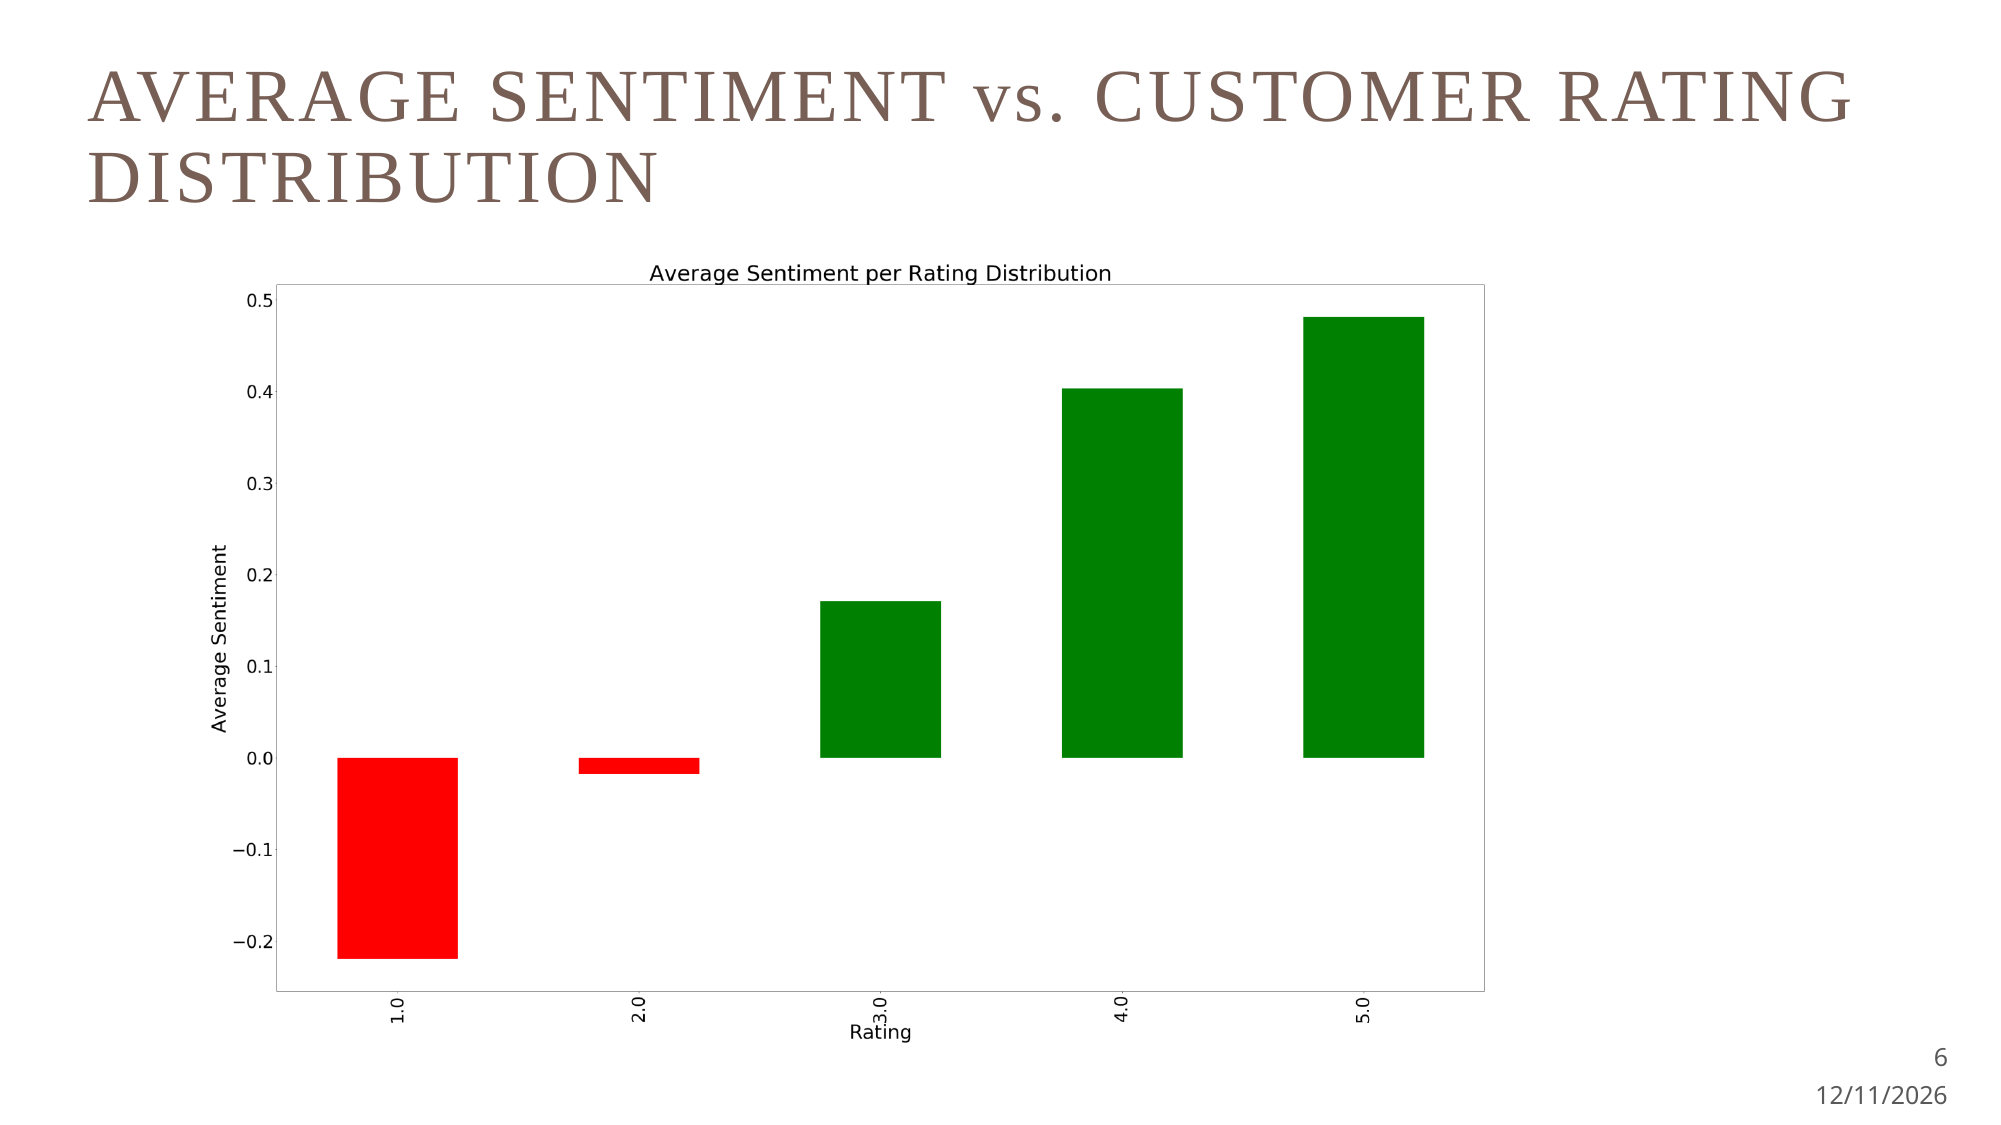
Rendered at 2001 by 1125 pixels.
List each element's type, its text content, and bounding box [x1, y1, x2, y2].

title Average SENTIMENT vs. customer RATING DISTRIBUTION [72, 48, 1910, 294]
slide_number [1580, 1087, 1963, 1125]
slide_number 6 [1500, 1030, 1963, 1087]
picture [208, 261, 1487, 1045]
